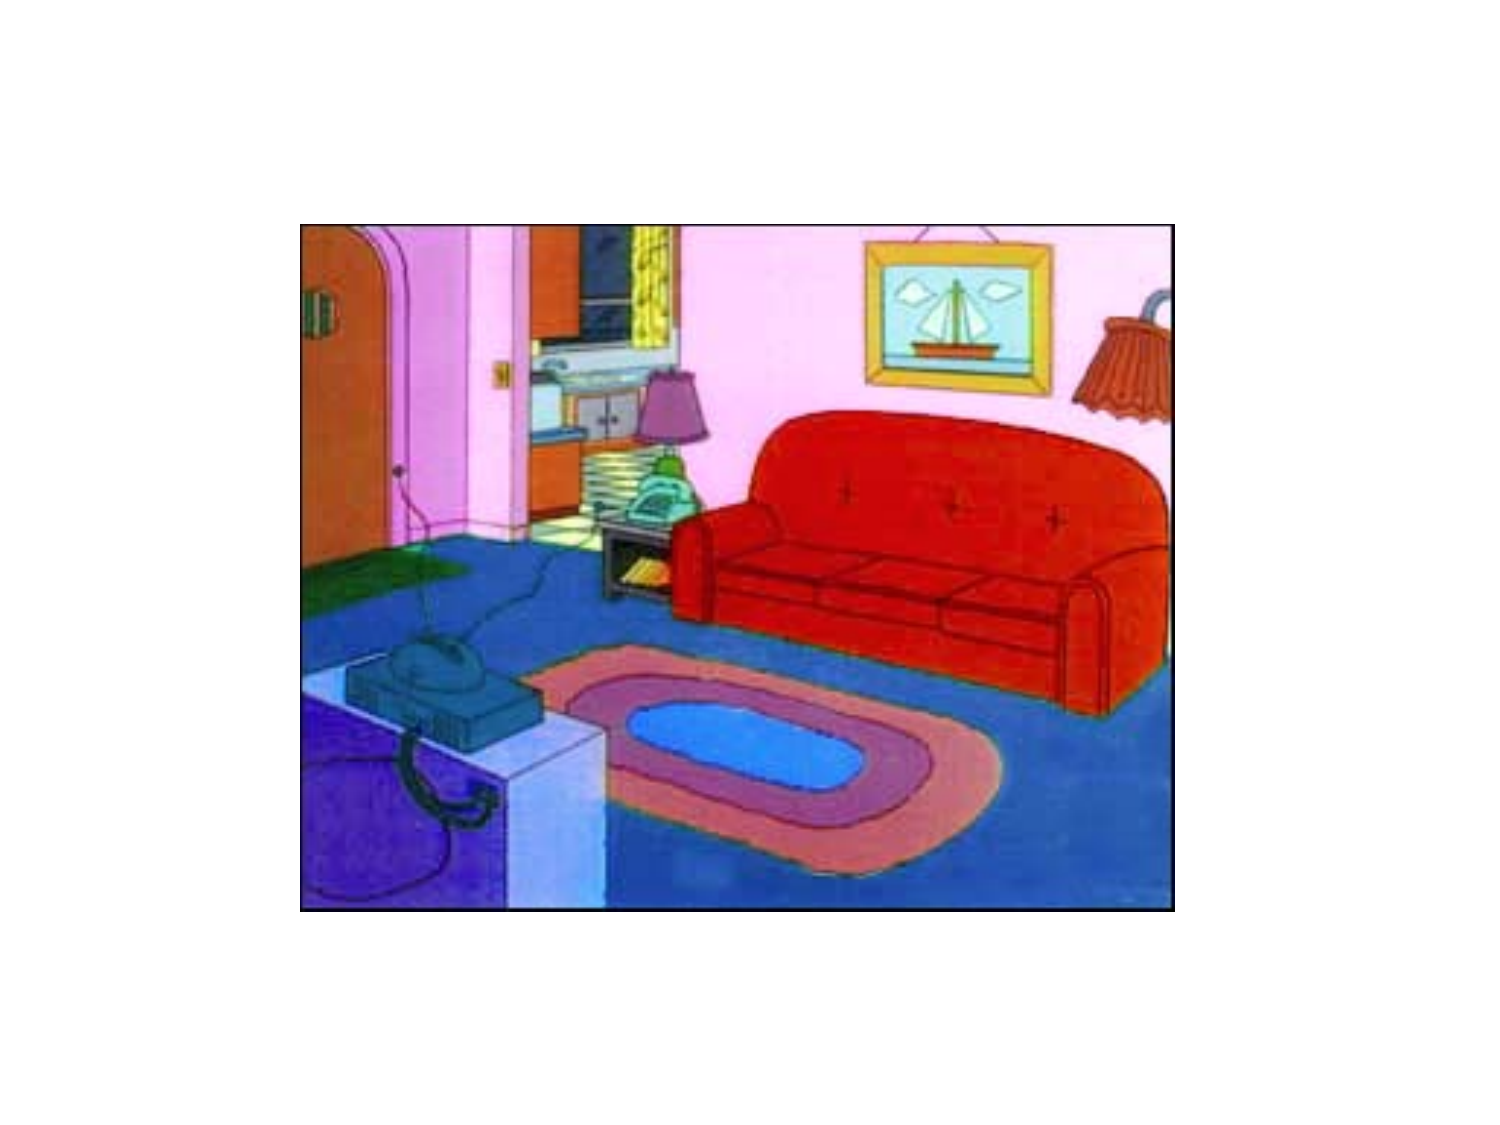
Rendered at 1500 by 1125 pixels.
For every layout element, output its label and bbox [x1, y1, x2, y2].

picture [299, 224, 1176, 912]
